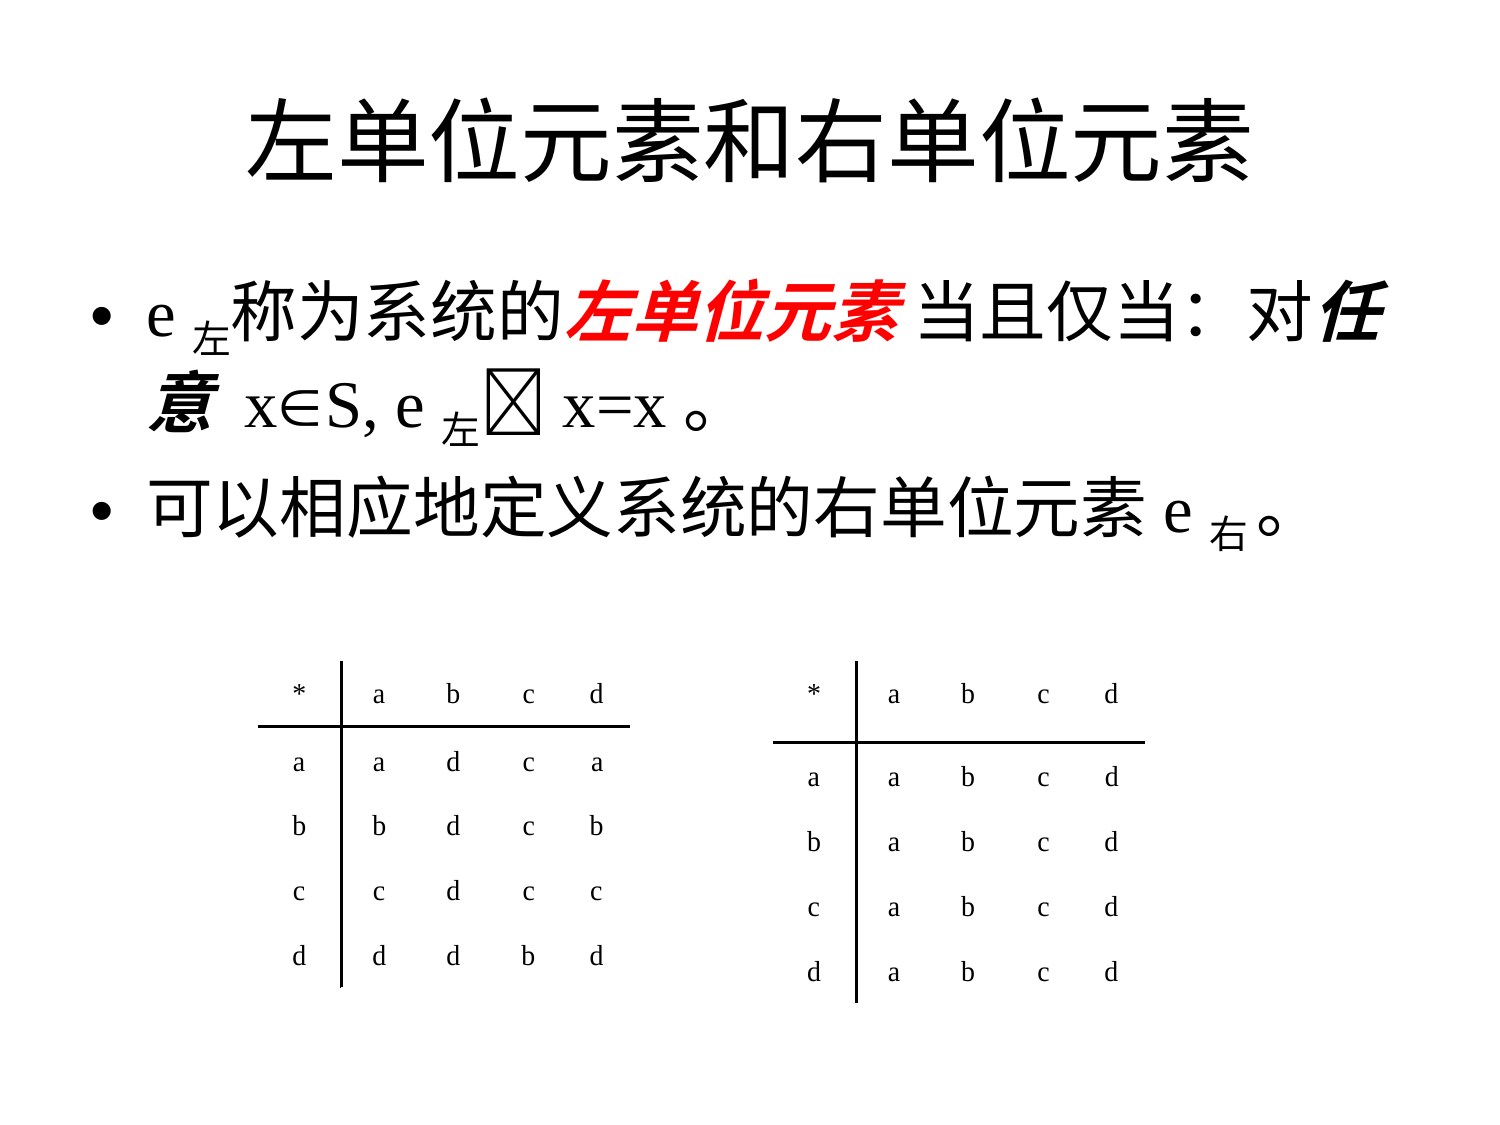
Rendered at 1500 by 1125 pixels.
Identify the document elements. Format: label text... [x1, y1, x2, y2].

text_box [73, 563, 586, 1021]
list e左称为系统的左单位元素 当且仅当：对任意 xS, e左⃘x=x。 可以相应地定义系统的右单位元素e右 。 [75, 262, 1425, 1005]
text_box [587, 563, 1330, 1036]
title 左单位元素和右单位元素 [75, 45, 1425, 233]
